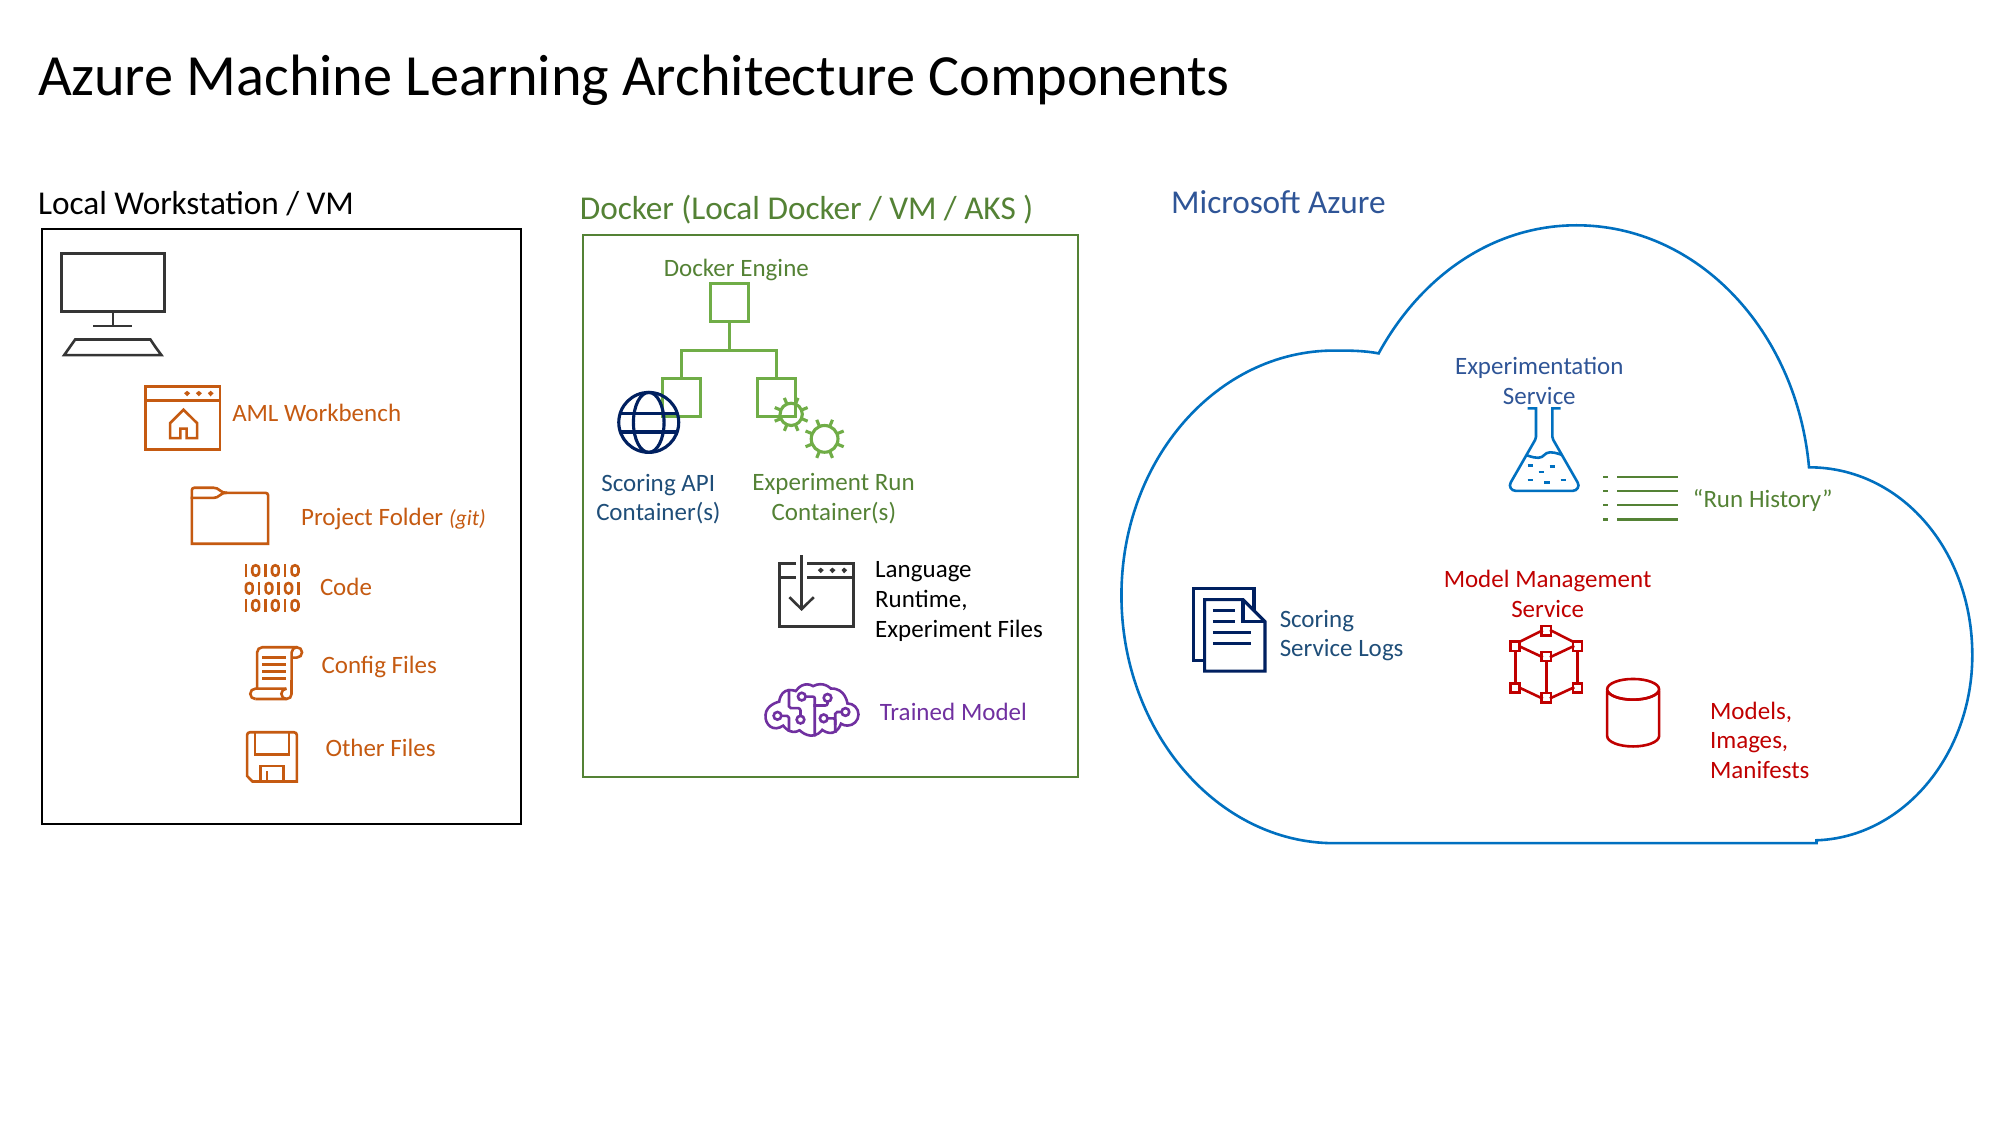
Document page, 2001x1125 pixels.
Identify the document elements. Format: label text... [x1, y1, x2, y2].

text_box [617, 390, 681, 454]
text_box [64, 339, 162, 356]
text_box Trained Model [865, 688, 1063, 734]
text_box [661, 289, 797, 418]
text_box [250, 647, 303, 700]
text_box [1509, 418, 1579, 491]
text_box [145, 386, 220, 450]
text_box Docker (Local Docker / VM / AKS ) [565, 178, 1078, 234]
text_box Experiment Run Container(s) [732, 458, 935, 534]
text_box [265, 583, 273, 594]
text_box [1607, 678, 1660, 747]
text_box Project Folder (git) [286, 492, 522, 538]
text_box [247, 732, 297, 782]
text_box Models, Images, Manifests [1695, 686, 1855, 792]
text_box Azure Machine Learning Architecture Components [23, 29, 1330, 115]
text_box [1121, 225, 1973, 844]
text_box [582, 234, 1079, 778]
text_box [291, 600, 299, 611]
text_box [191, 487, 269, 544]
text_box [252, 565, 260, 576]
text_box [41, 228, 522, 825]
text_box Microsoft Azure [1156, 172, 1420, 228]
text_box [272, 600, 279, 611]
text_box Scoring API Container(s) [581, 458, 732, 534]
text_box [285, 583, 292, 594]
text_box Config Files [306, 640, 458, 686]
text_box Model Management Service [1407, 554, 1688, 630]
text_box Local Workstation / VM [23, 173, 384, 229]
text_box Scoring Service Logs [1265, 594, 1428, 670]
text_box [252, 600, 260, 611]
text_box [245, 583, 253, 594]
text_box “Run History” [1678, 475, 1855, 521]
text_box Code [305, 563, 403, 608]
text_box Other Files [310, 723, 546, 769]
text_box AML Workbench [217, 388, 432, 434]
text_box [272, 565, 279, 576]
text_box [779, 556, 854, 627]
text_box Experimentation Service [1427, 342, 1652, 418]
text_box [1510, 630, 1583, 703]
text_box [804, 419, 845, 458]
text_box [291, 565, 299, 576]
text_box [765, 684, 859, 736]
text_box [1192, 587, 1267, 673]
text_box [61, 253, 165, 327]
text_box Docker Engine [644, 244, 829, 289]
text_box Language Runtime, Experiment Files [860, 545, 1082, 651]
text_box [774, 397, 809, 432]
